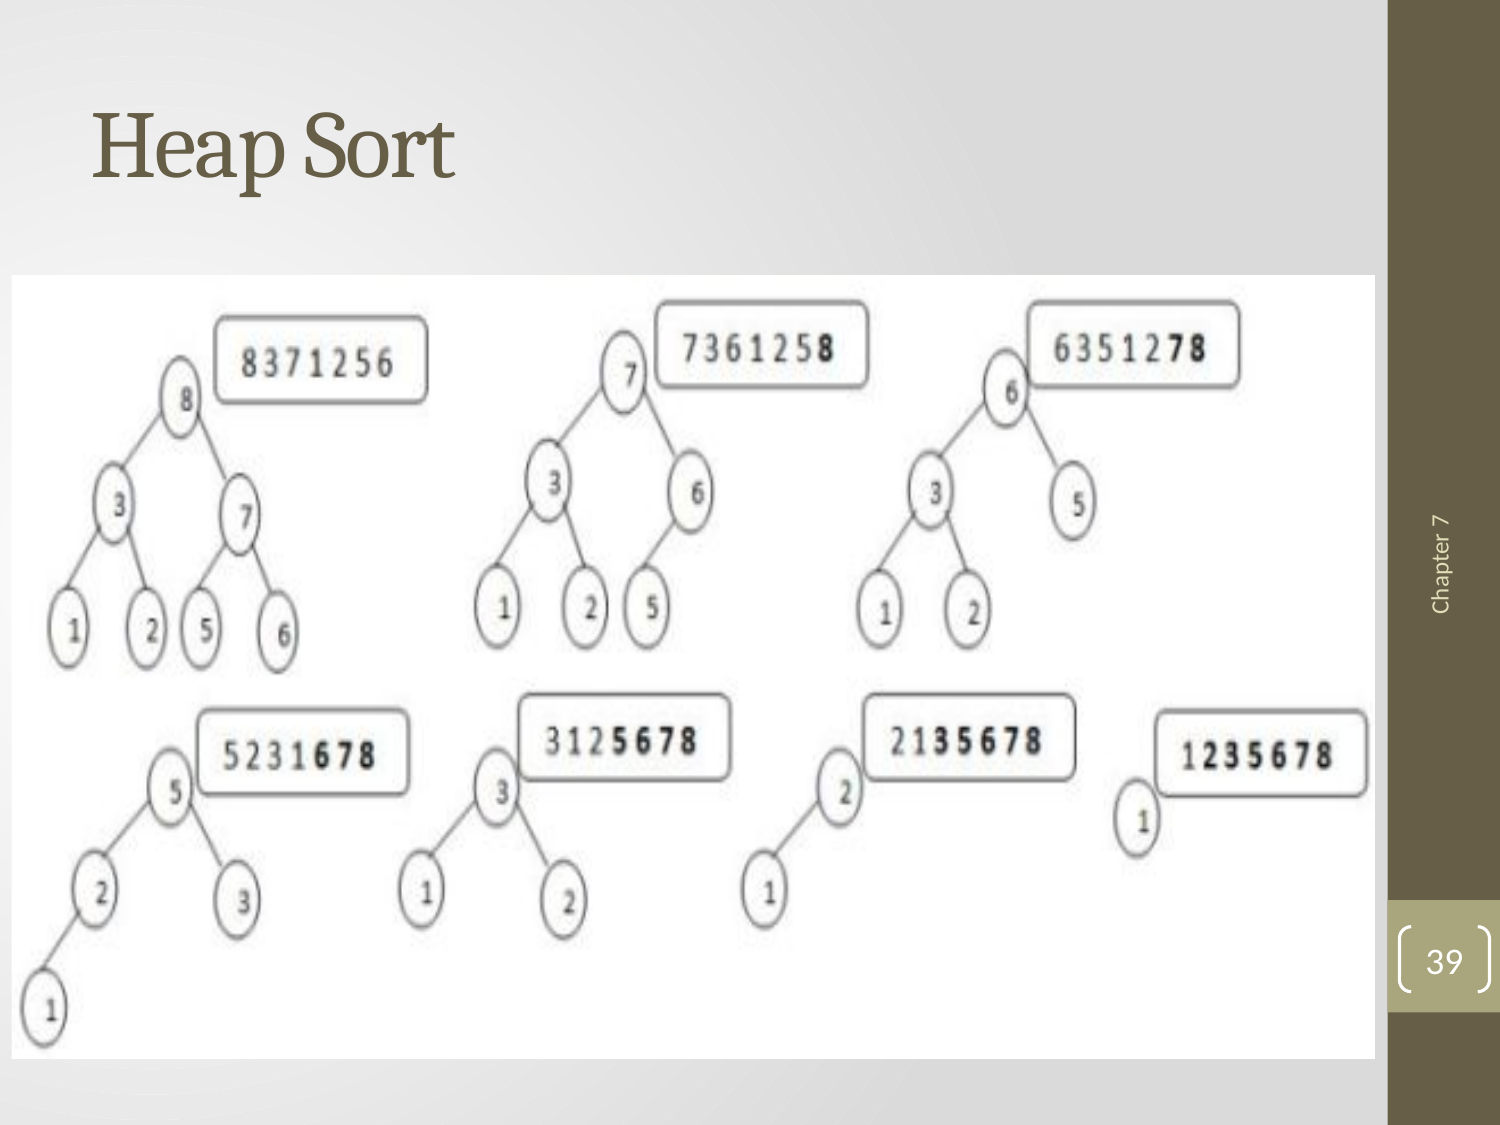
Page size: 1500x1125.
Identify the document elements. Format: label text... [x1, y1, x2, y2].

footer Chapter 7 [1408, 500, 1469, 889]
picture [11, 274, 1376, 1059]
title Heap Sort [75, 45, 1325, 233]
slide_number 39 [1397, 925, 1492, 994]
